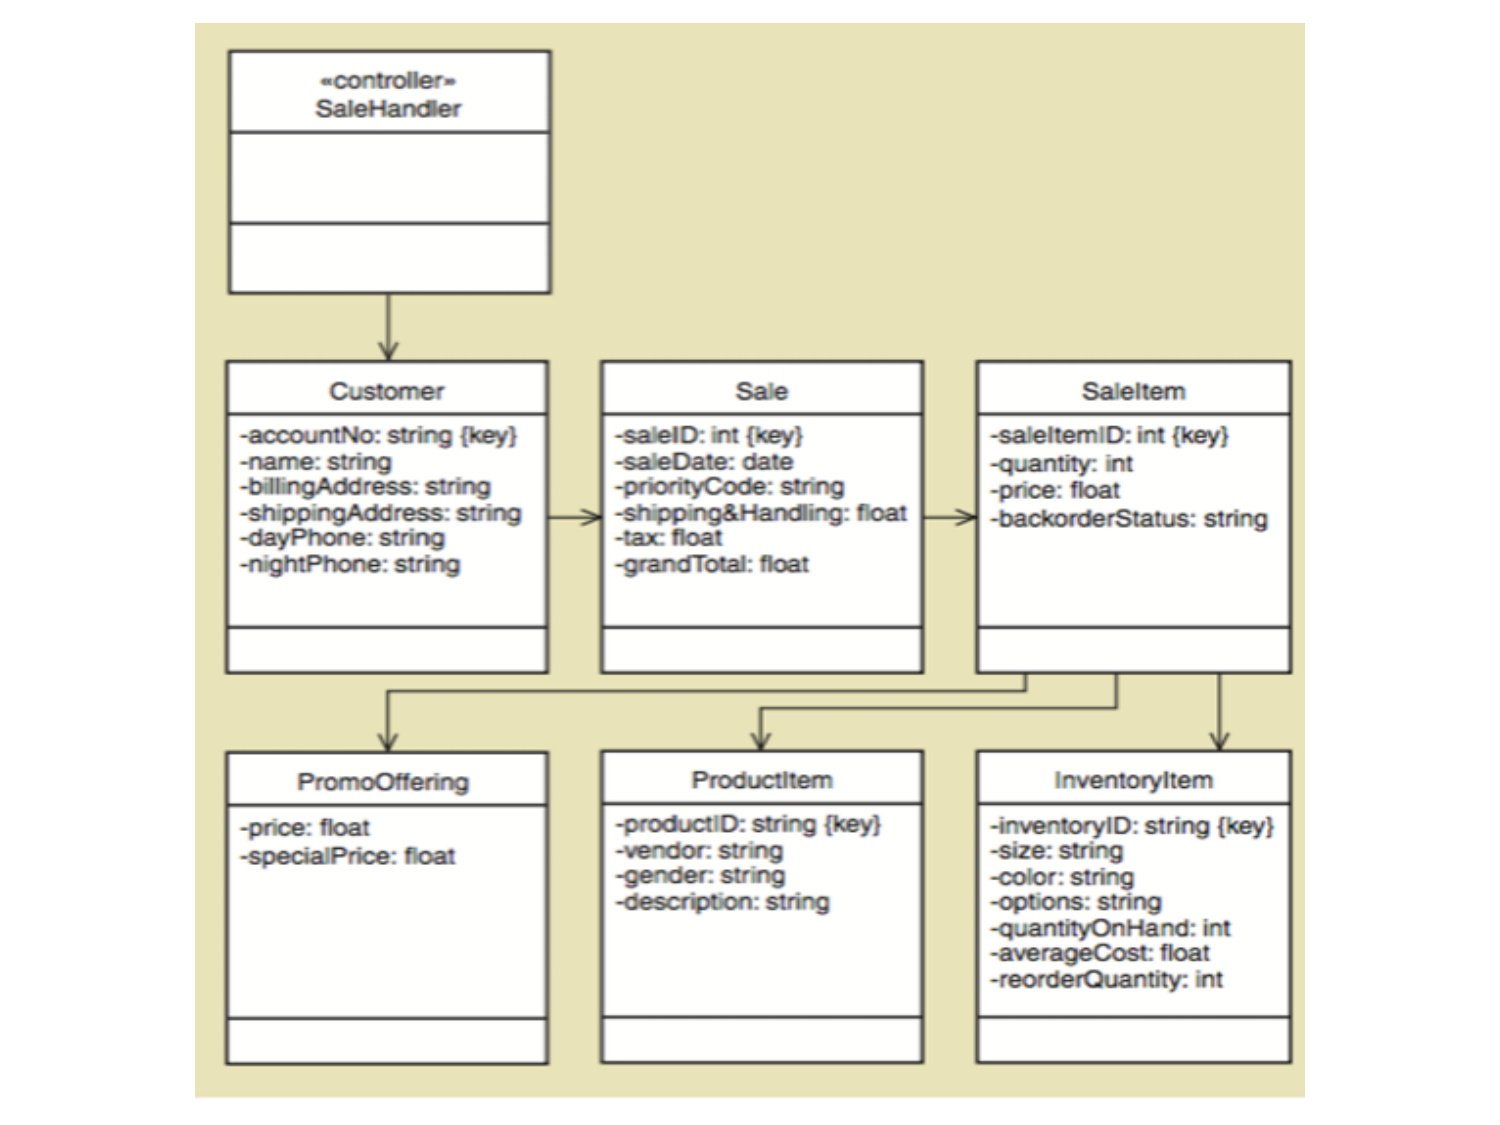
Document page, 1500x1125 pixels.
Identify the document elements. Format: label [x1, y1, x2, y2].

picture [195, 23, 1305, 1102]
